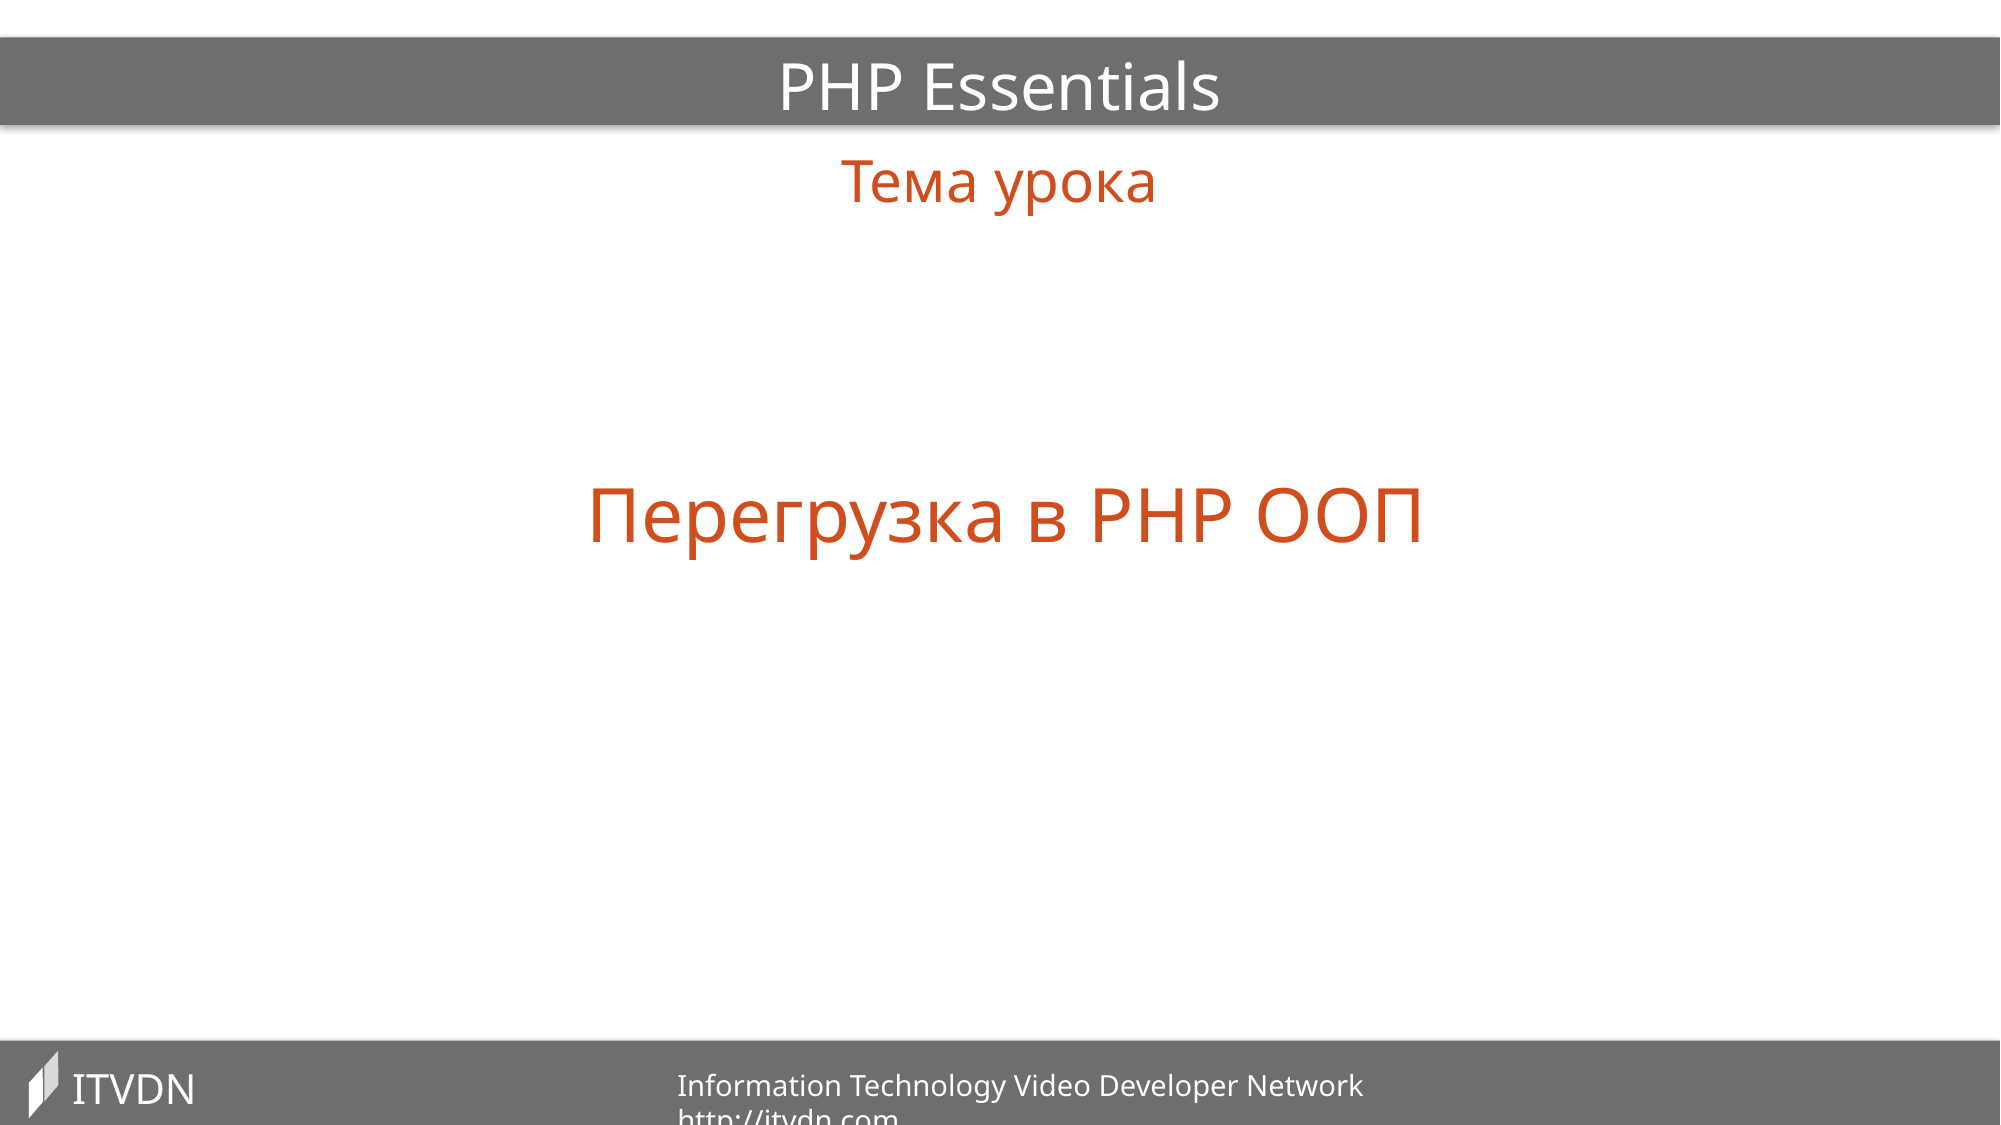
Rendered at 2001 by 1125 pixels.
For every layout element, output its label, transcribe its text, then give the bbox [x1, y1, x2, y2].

text_box PHP Essentials [324, 37, 1675, 132]
text_box Information Technology Video Developer Network http://itvdn.com [662, 1059, 1963, 1125]
text_box Перегрузка в PHP ООП [85, 248, 1927, 977]
text_box Тема урока [0, 132, 2000, 226]
text_box [0, 1037, 2000, 1125]
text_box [28, 1050, 59, 1119]
text_box ITVDN [63, 1055, 212, 1120]
text_box [0, 34, 2000, 128]
